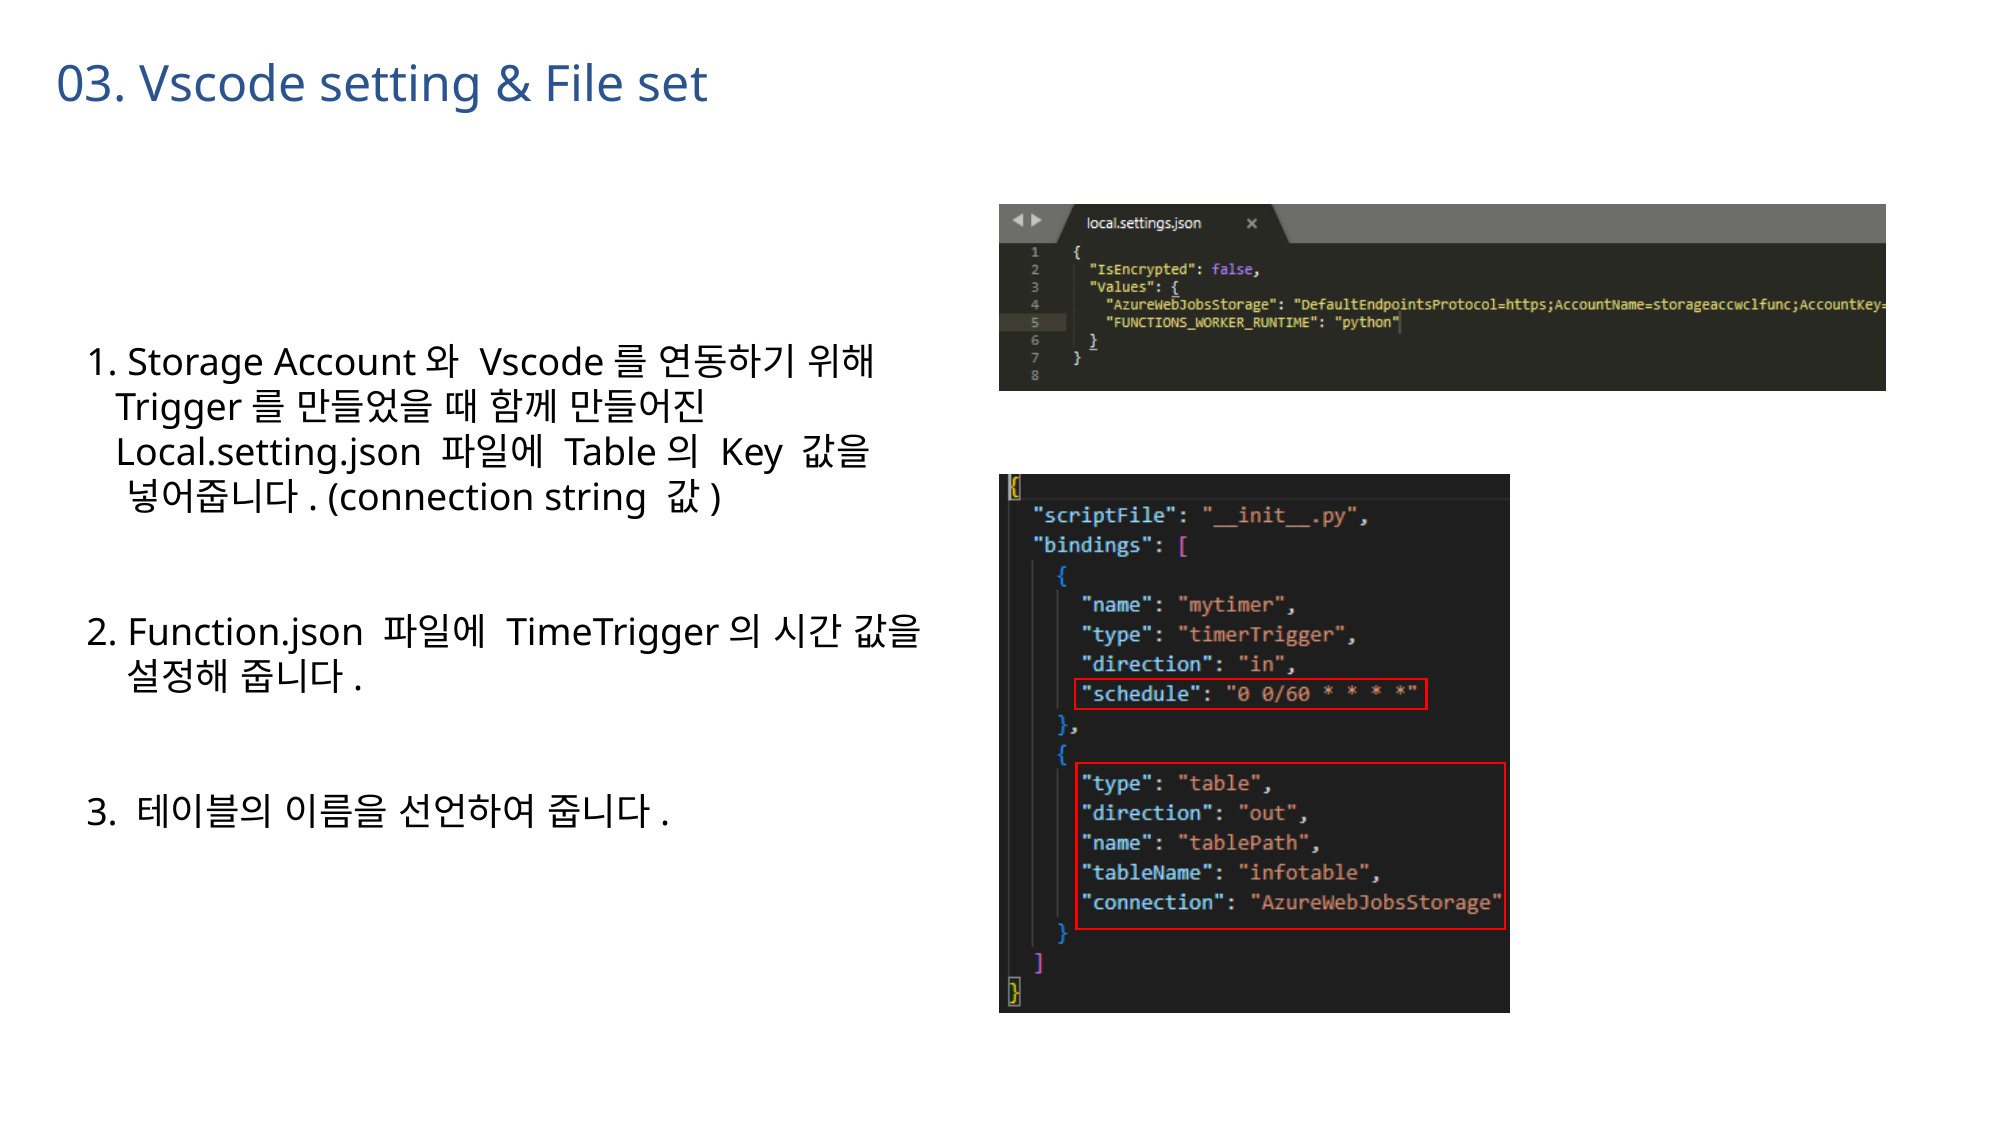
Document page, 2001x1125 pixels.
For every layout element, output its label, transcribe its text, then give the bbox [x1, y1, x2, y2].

text_box 1. Storage Account와 Vscode를 연동하기 위해 Trigger를 만들었을 때 함께 만들어진 Local.setting.json 파일에 Table의 Key 값을 넣어줍니다. (connection string 값) 2. Function.json 파일에 TimeTrigger의 시간 값을 설정해 줍니다. 3. 테이블의 이름을 선언하여 줍니다. [71, 330, 938, 841]
picture [999, 474, 1510, 1013]
text_box 03. Vscode setting & File set [41, 43, 724, 119]
picture [999, 204, 1886, 391]
